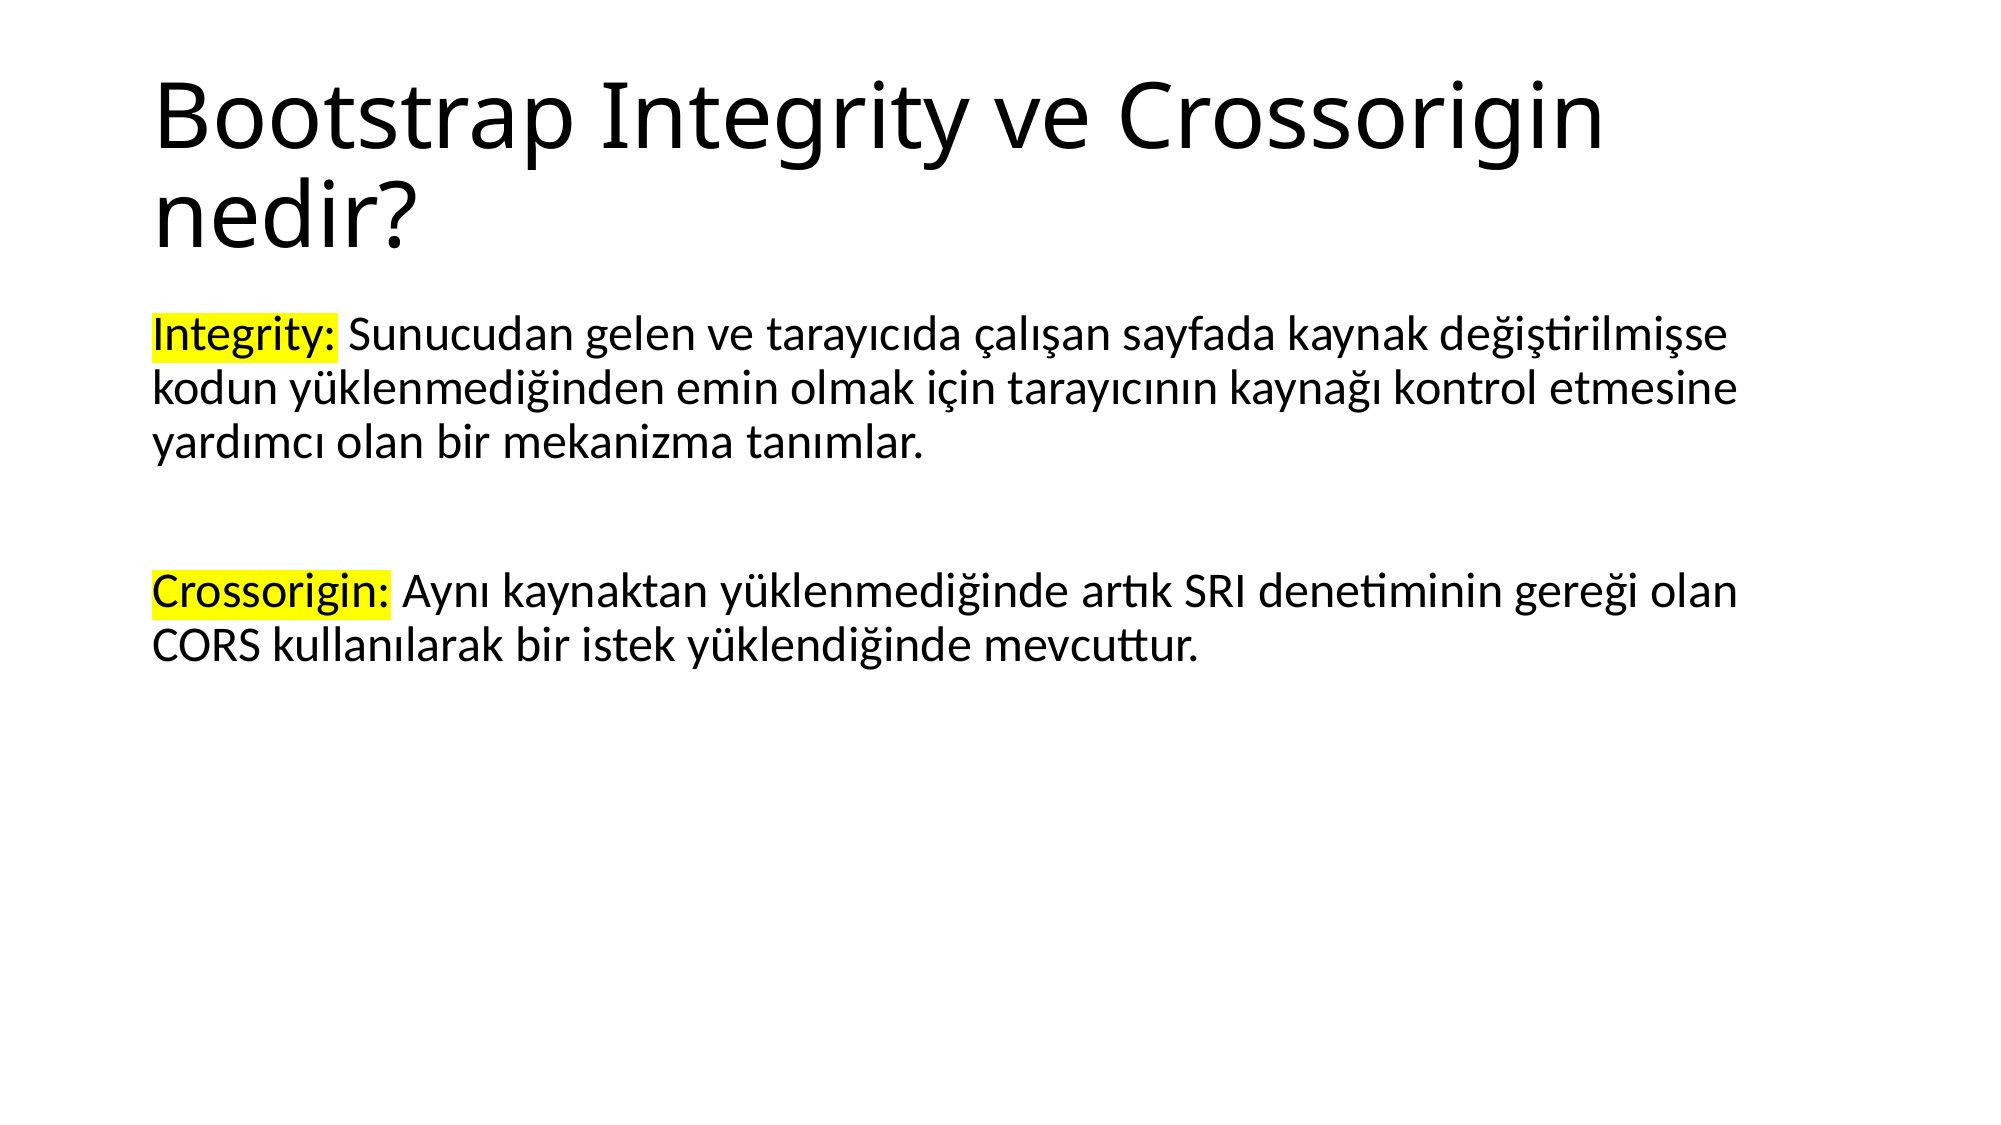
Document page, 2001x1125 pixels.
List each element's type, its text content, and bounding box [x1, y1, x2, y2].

title Bootstrap Integrity ve Crossorigin nedir? [137, 59, 1863, 278]
list Integrity: Sunucudan gelen ve tarayıcıda çalışan sayfada kaynak değiştirilmişse kodun yüklenmediğinden emin olmak için tarayıcının kaynağı kontrol etmesine yardımcı olan bir mekanizma tanımlar. Crossorigin: Aynı kaynaktan yüklenmediğinde artık SRI denetiminin gereği olan CORS kullanılarak bir istek yüklendiğinde mevcuttur. [137, 299, 1863, 1014]
